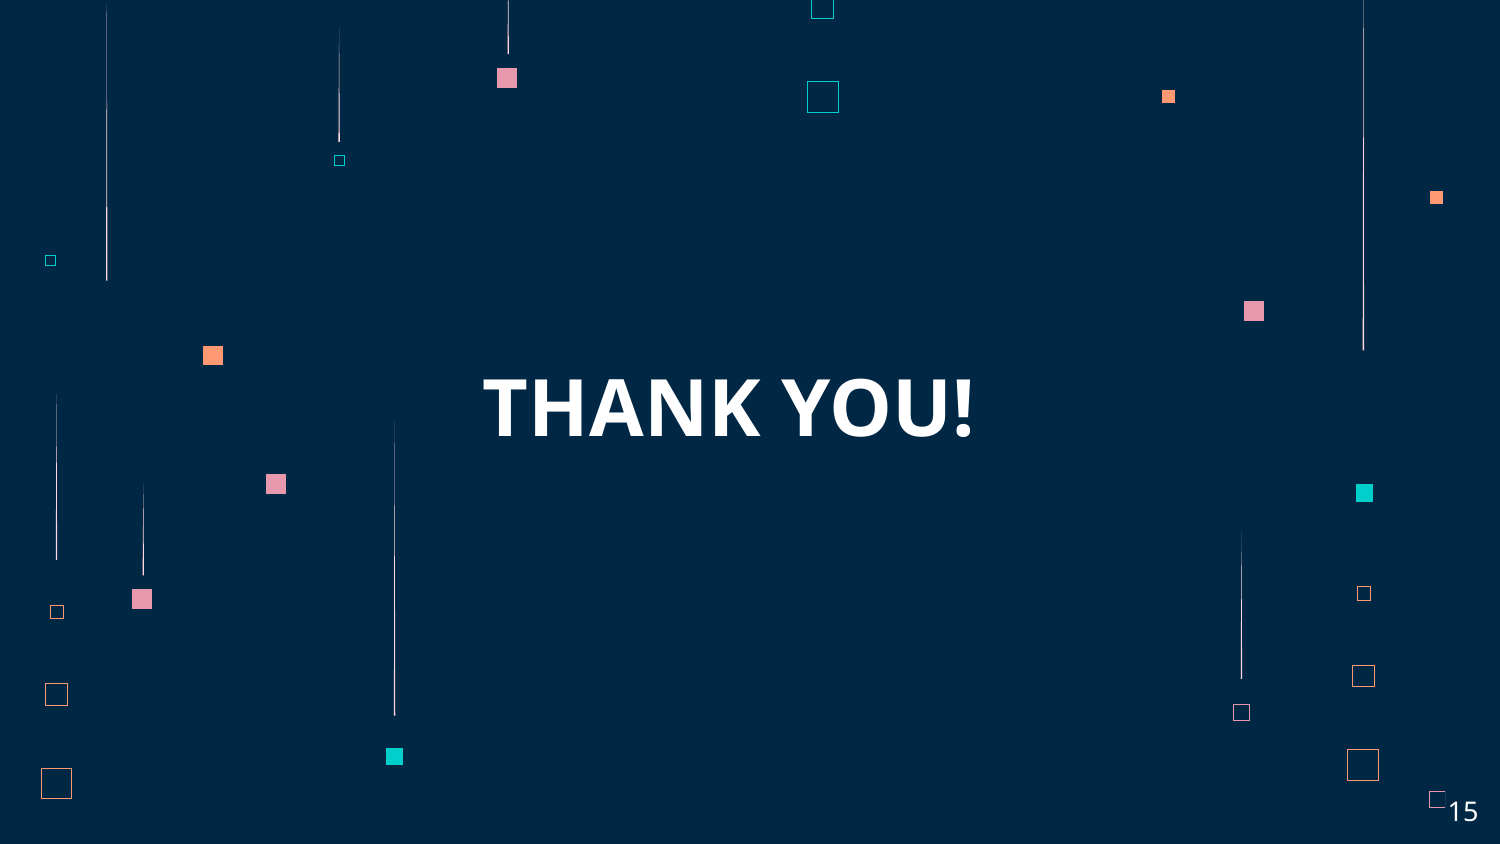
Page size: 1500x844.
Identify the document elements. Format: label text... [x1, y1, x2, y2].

subtitle THANK YOU! [361, 313, 1097, 468]
slide_number ‹#› [1403, 779, 1494, 844]
